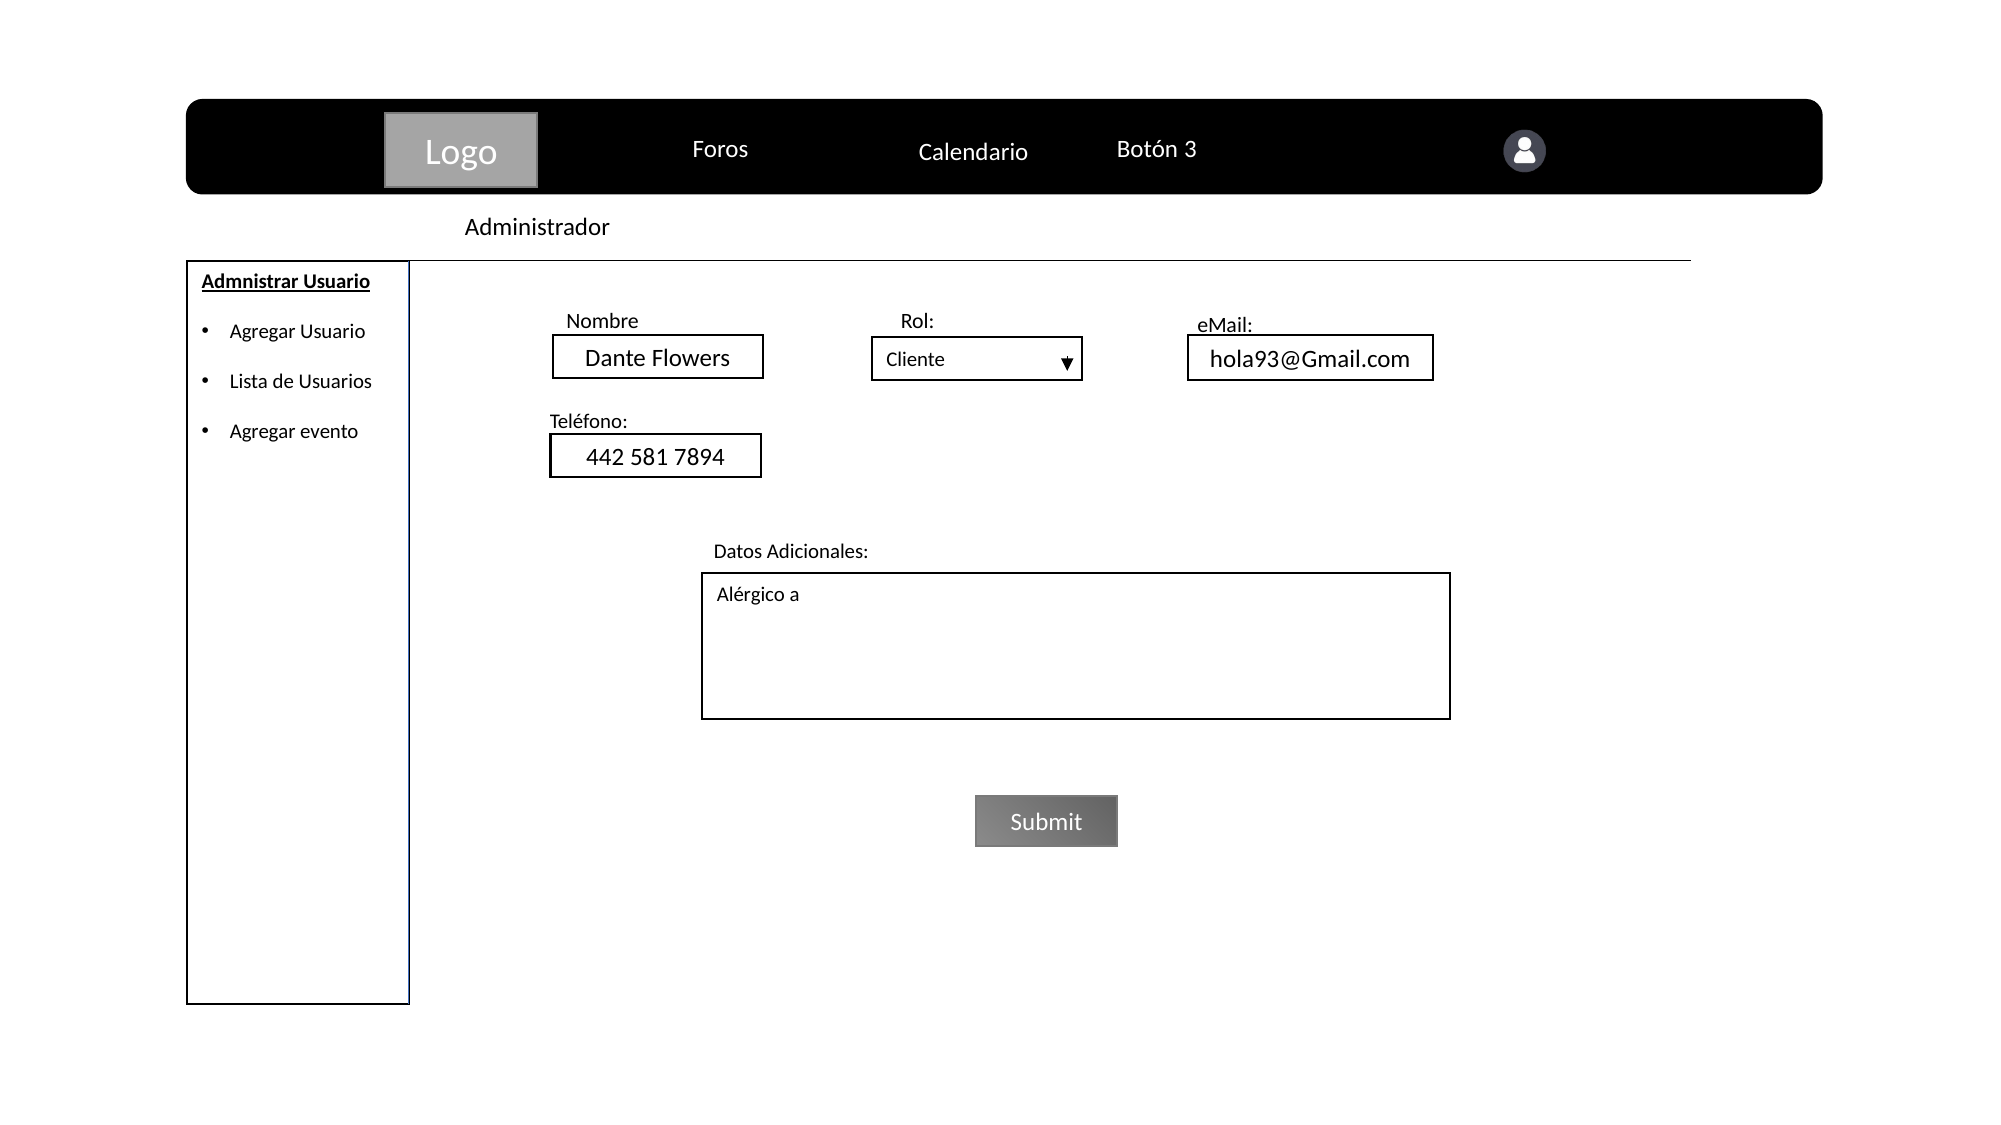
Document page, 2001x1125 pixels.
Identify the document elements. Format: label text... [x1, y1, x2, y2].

text_box Botón 3 [1097, 105, 1217, 190]
text_box Logo [384, 112, 538, 188]
text_box Admnistrar Usuario Agregar Usuario Lista de Usuarios Agregar evento [186, 261, 408, 1005]
text_box Nombre [551, 299, 726, 341]
text_box Rol: [886, 298, 1060, 336]
text_box Dante Flowers [552, 334, 764, 379]
text_box Calendario [887, 108, 1060, 193]
text_box [185, 98, 1823, 195]
text_box Alérgico a [701, 572, 1451, 720]
picture [1494, 127, 1555, 175]
text_box Datos Adicionales: [699, 530, 902, 570]
text_box Teléfono: [535, 400, 650, 440]
text_box eMail: [1182, 303, 1356, 345]
text_box 442 581 7894 [549, 433, 762, 478]
text_box hola93@Gmail.com [1187, 334, 1434, 381]
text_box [871, 336, 1083, 381]
text_box Submit [975, 795, 1118, 847]
text_box Foros [640, 104, 801, 190]
text_box Administrador [299, 203, 1768, 248]
